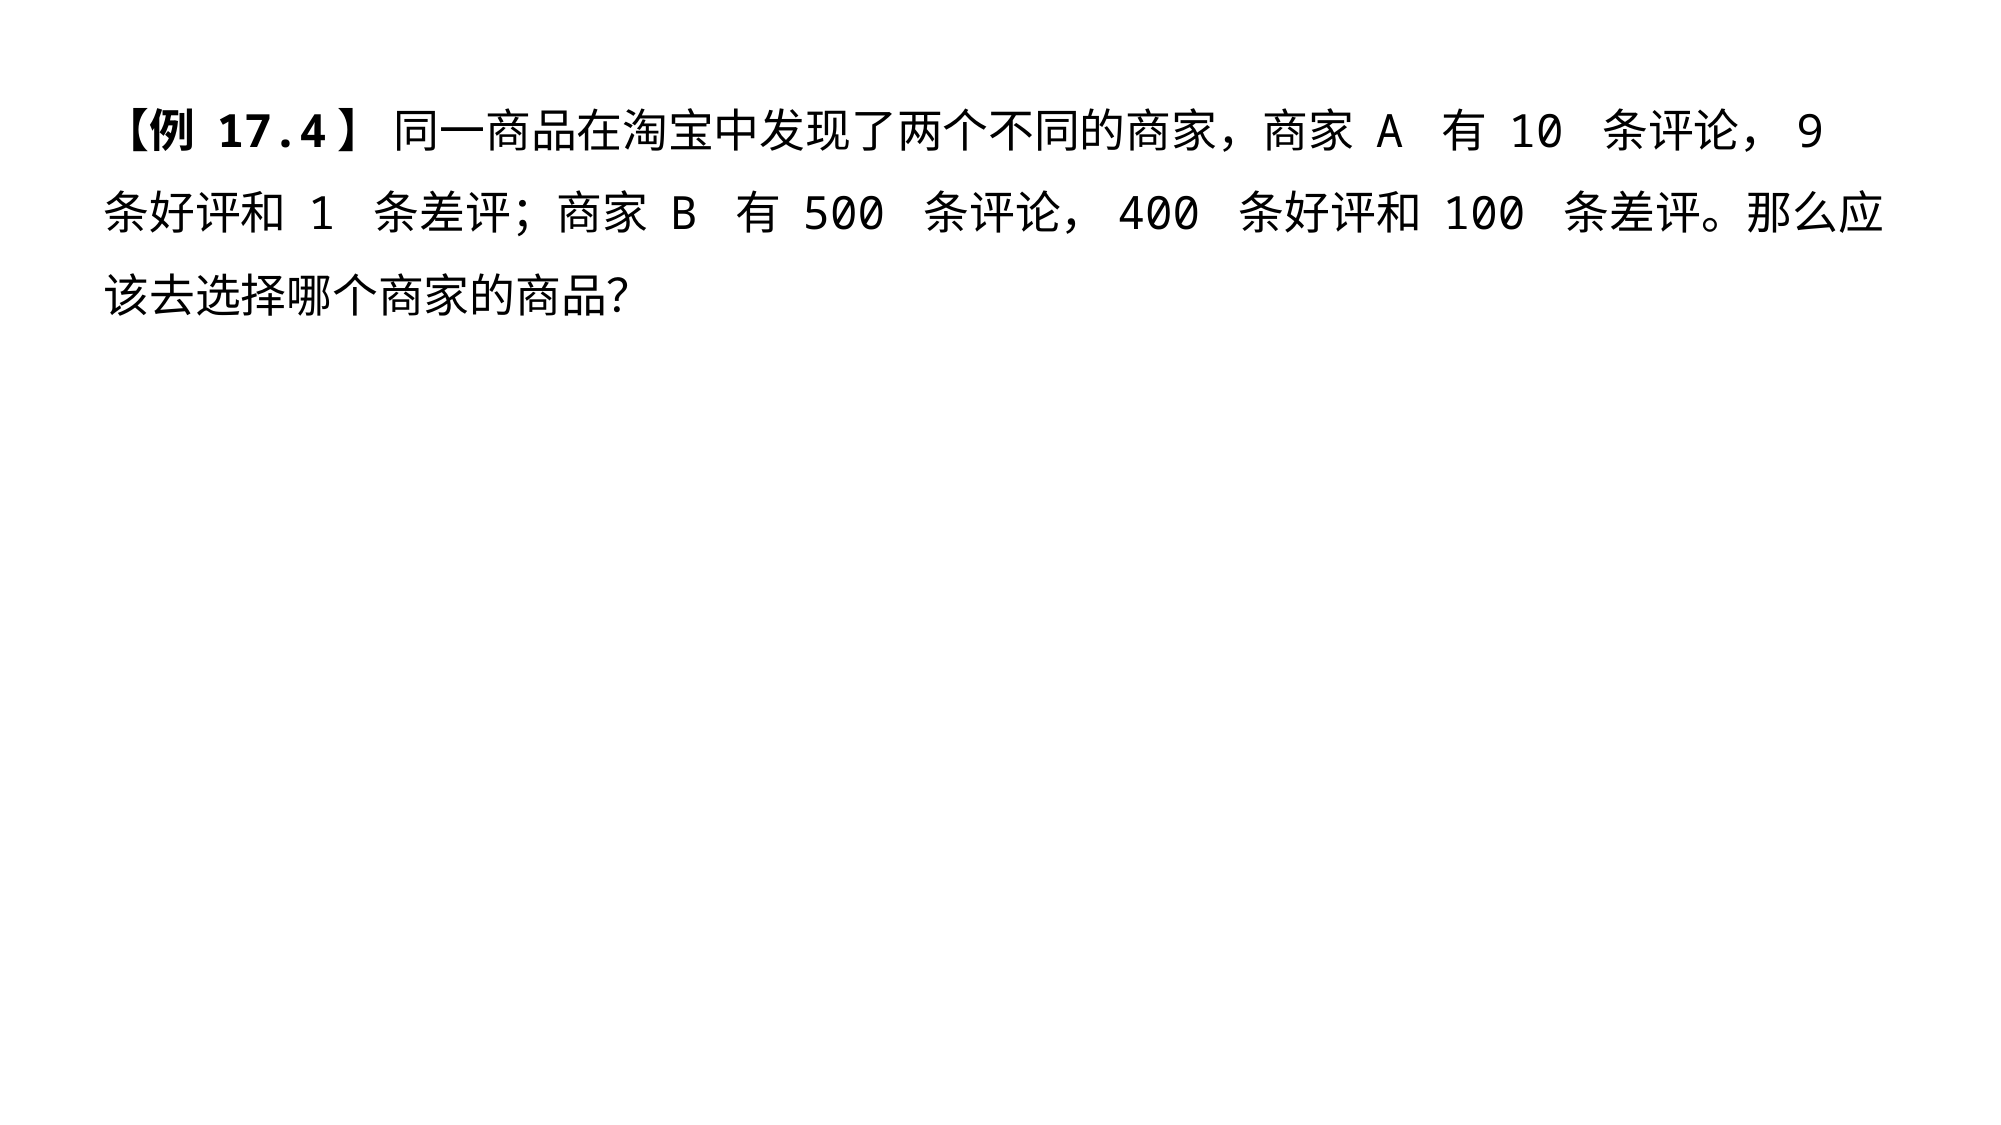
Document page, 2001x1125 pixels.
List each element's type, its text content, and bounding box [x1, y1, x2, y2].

list 【例 17.4】 同一商品在淘宝中发现了两个不同的商家，商家 A 有 10 条评论，9 条好评和 1 条差评；商家 B 有 500 条评论，400 条好评和 100 条差评。那么应该去选择哪个商家的商品？ [88, 66, 1912, 326]
